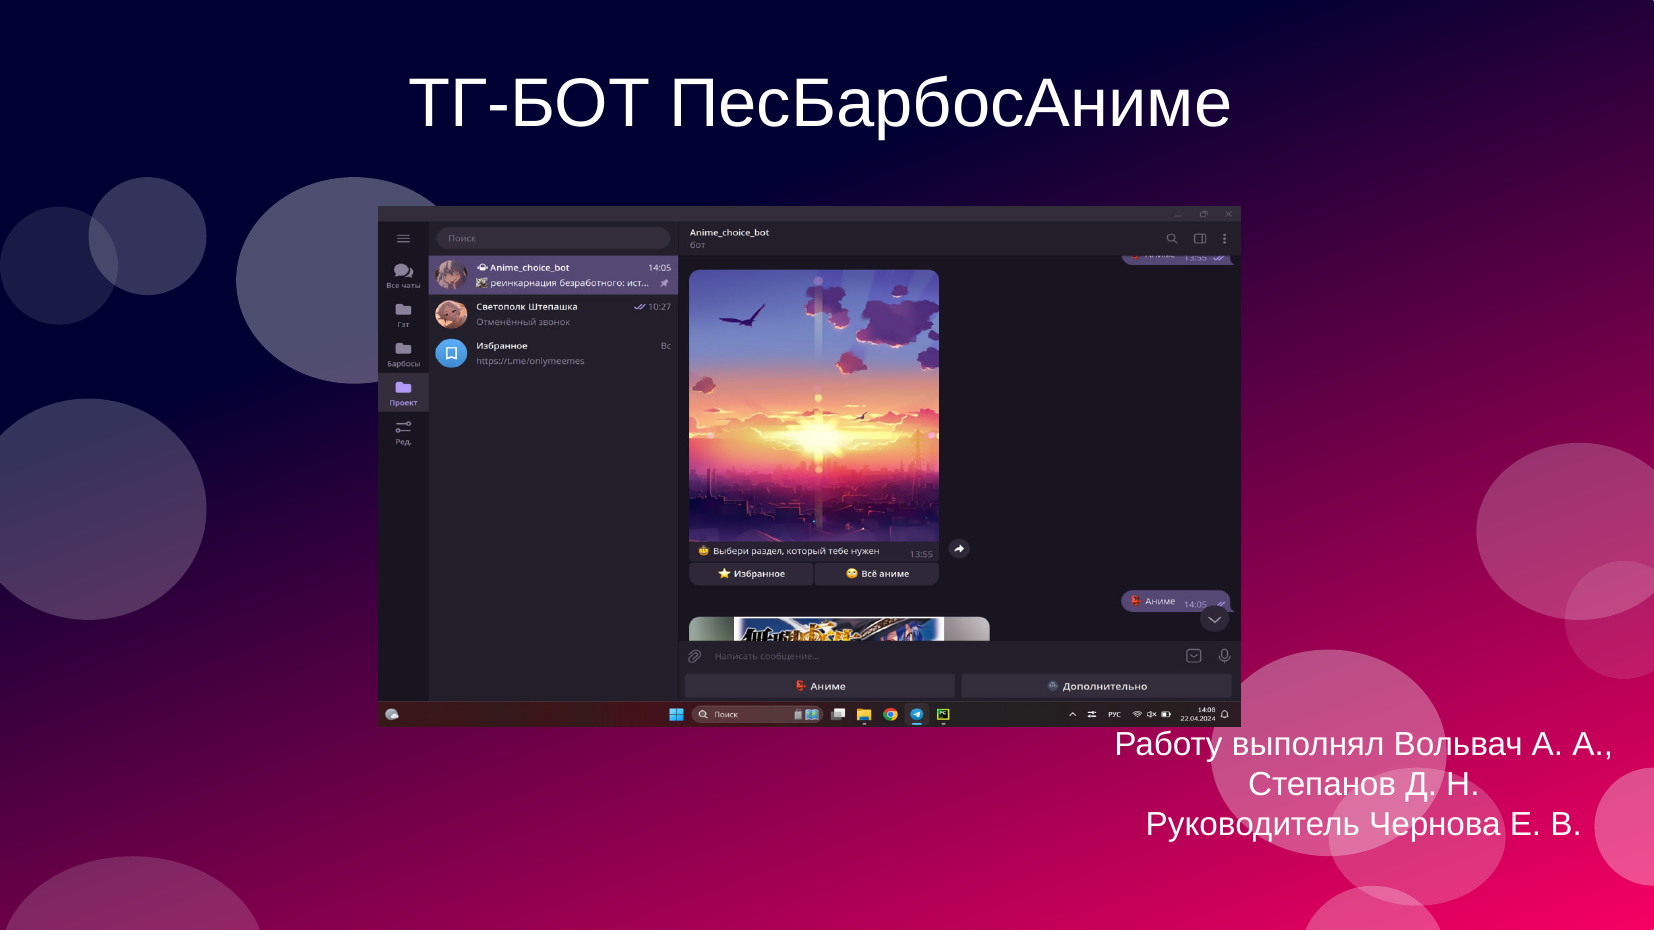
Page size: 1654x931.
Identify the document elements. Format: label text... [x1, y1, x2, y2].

picture [378, 206, 1241, 728]
subtitle Работу выполнял Вольвач А. А., Степанов Д. Н. Руководитель Чернова Е. В. [1062, 649, 1654, 916]
title ТГ-БОТ ПесБарбосАниме [76, 21, 1565, 177]
